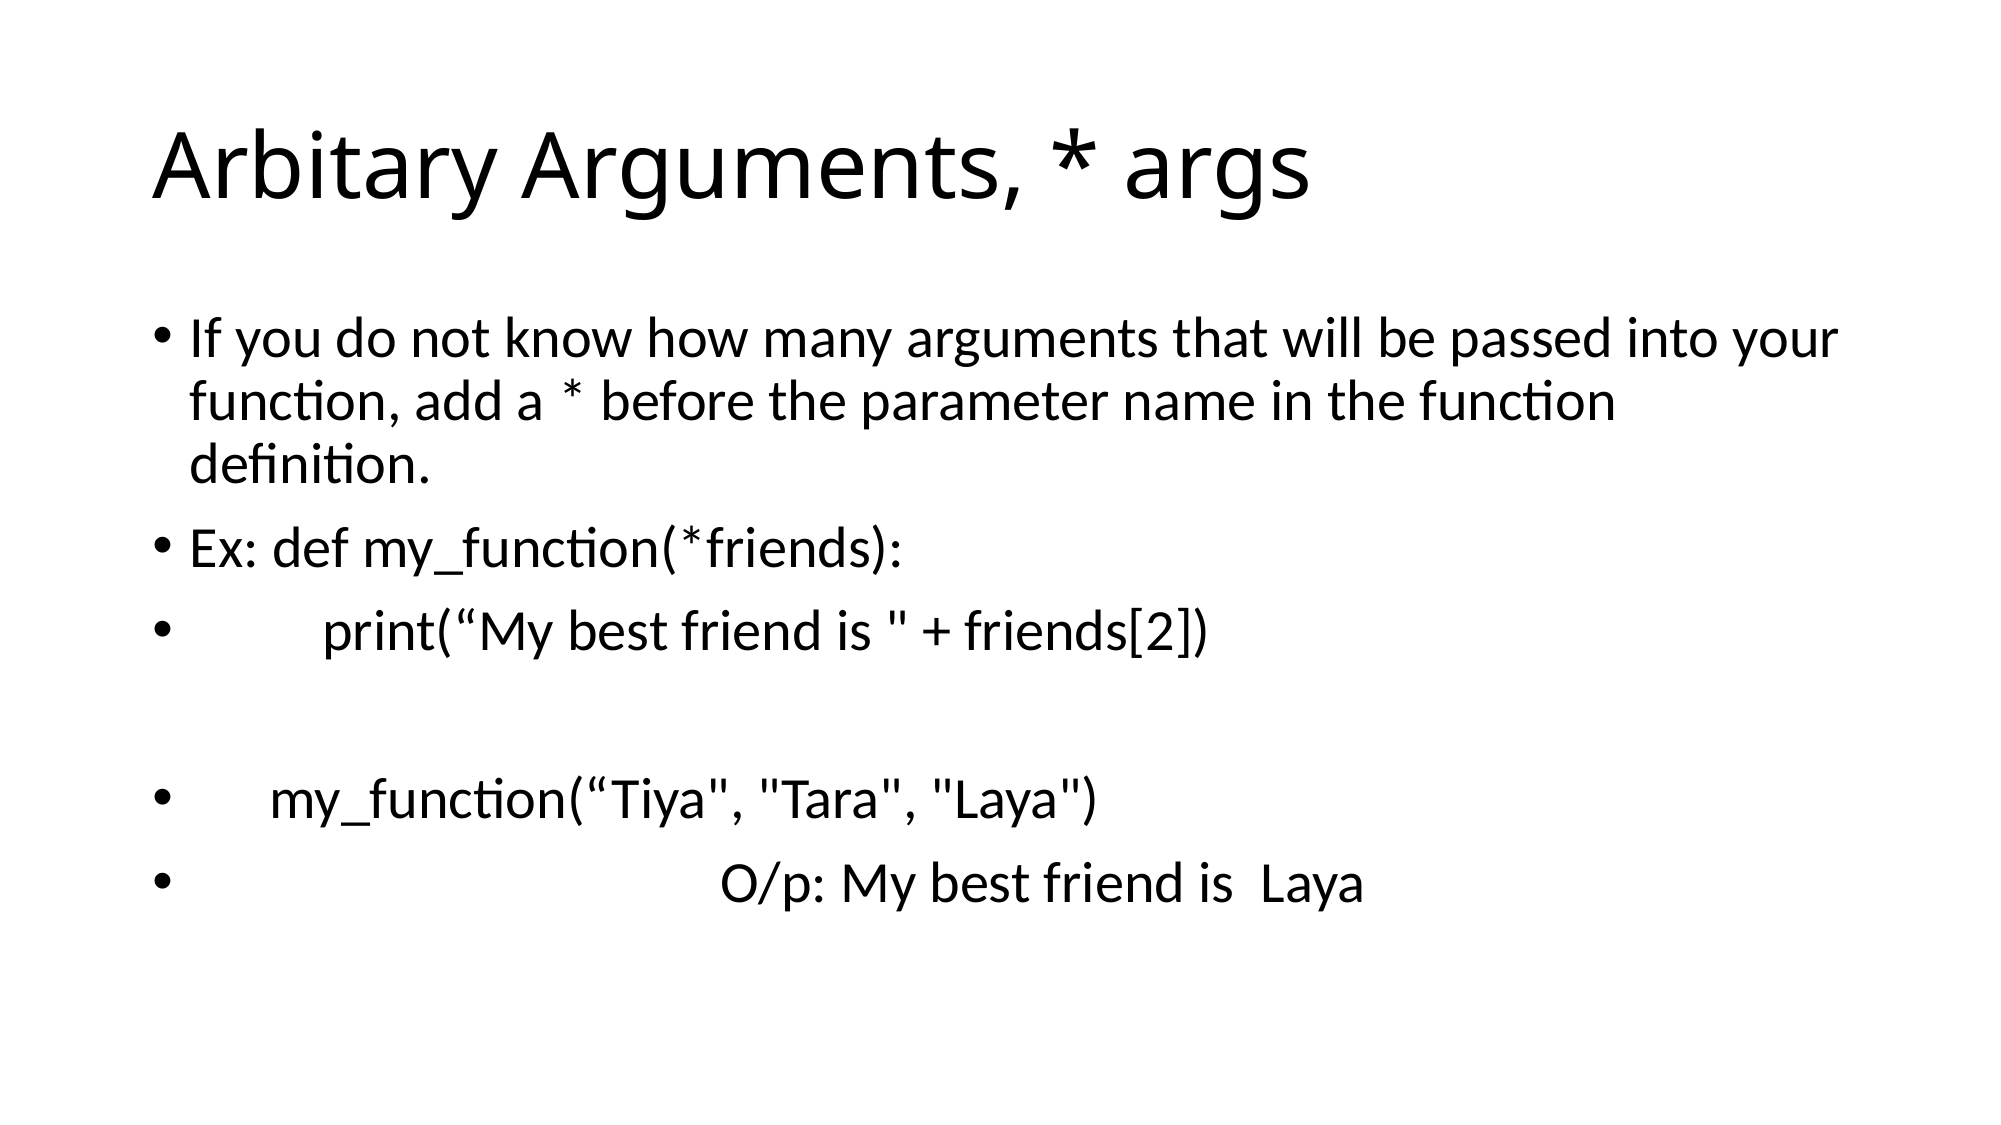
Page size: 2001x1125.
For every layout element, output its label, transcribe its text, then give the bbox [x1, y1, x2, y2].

list If you do not know how many arguments that will be passed into your function, add a * before the parameter name in the function definition. Ex: def my_function(*friends): print(“My best friend is " + friends[2]) my_function(“Tiya", "Tara", "Laya") O/p: My best friend is Laya [137, 299, 1863, 1014]
title Arbitary Arguments, * args [137, 59, 1863, 278]
